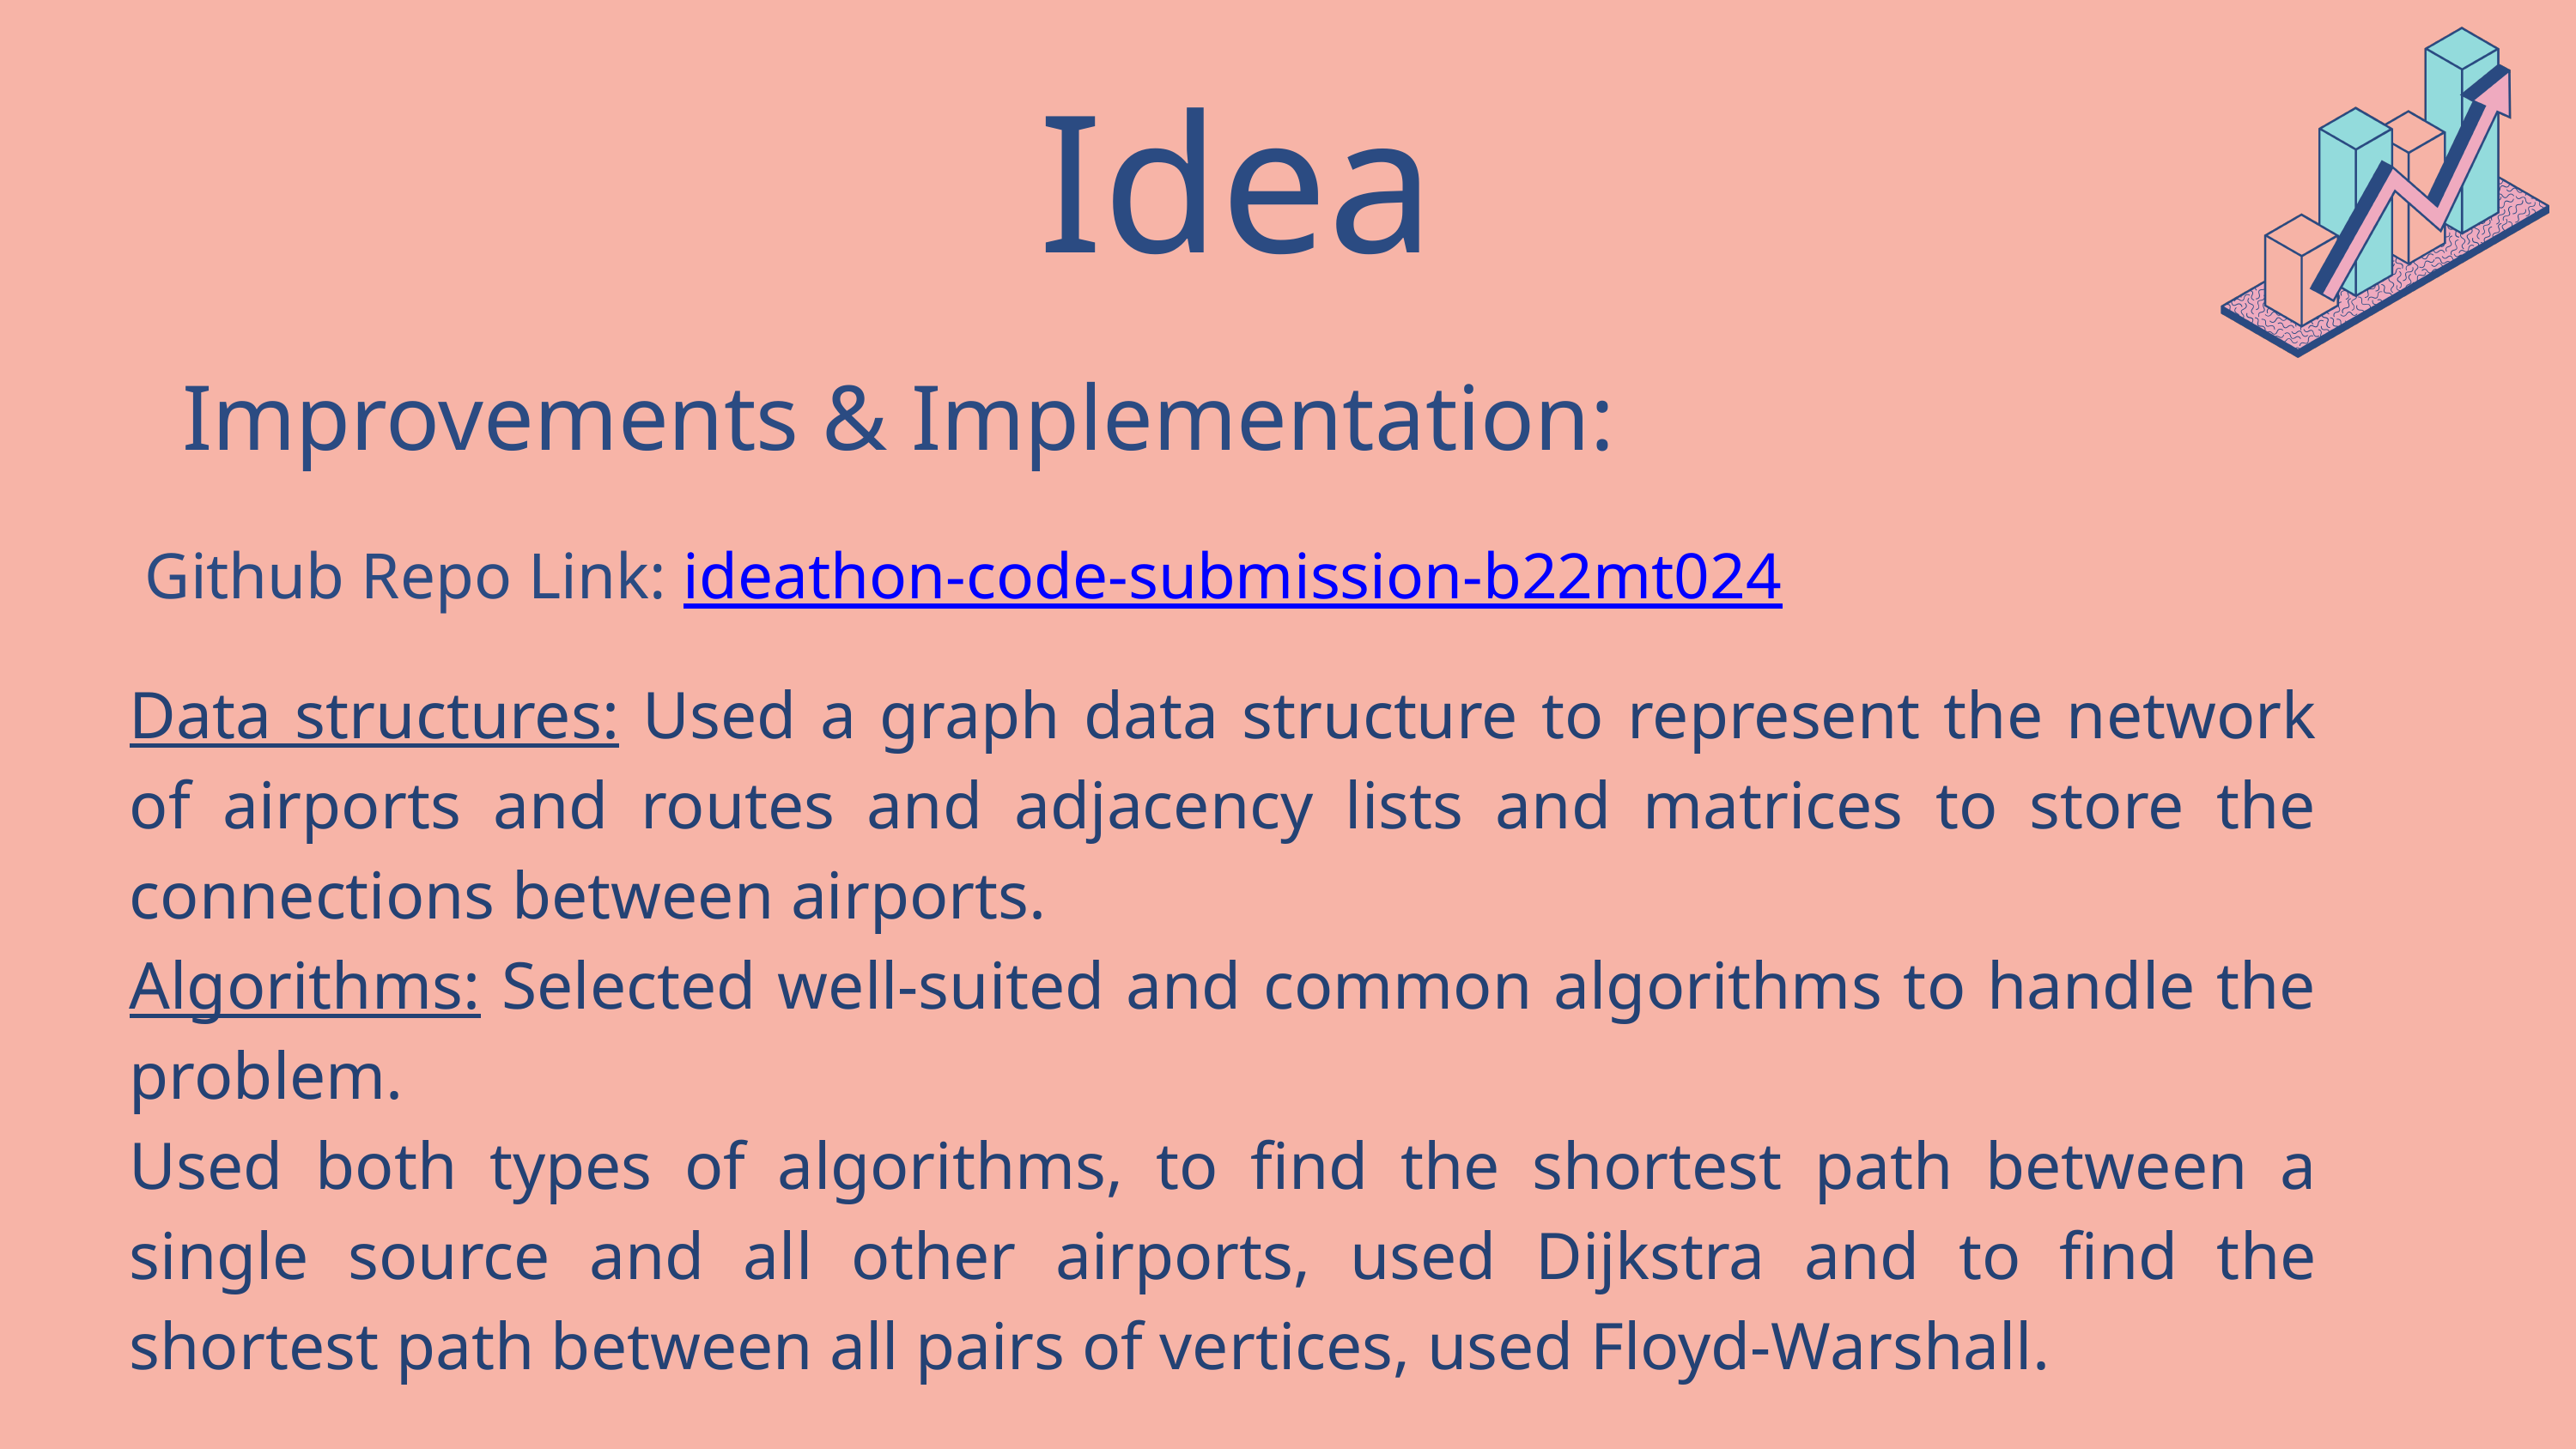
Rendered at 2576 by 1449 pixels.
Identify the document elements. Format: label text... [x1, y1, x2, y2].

text_box Github Repo Link: ideathon-code-submission-b22mt024 [144, 534, 2017, 622]
text_box [2221, 27, 2549, 358]
table_header Data structures: Used a graph data structure to represent the network of airports and routes and adjacency lists and matrices to store the connections between airports. Algorithms: Selected well-suited and common algorithms to handle the problem. Used both types of algorithms, to find the shortest path between a single source and all other airports, used Dijkstra and to find the shortest path between all pairs of vertices, used Floyd-Warshall. [106, 621, 2342, 1412]
text_box Improvements & Implementation: [0, 343, 1798, 469]
text_box Idea [1038, 91, 1523, 292]
